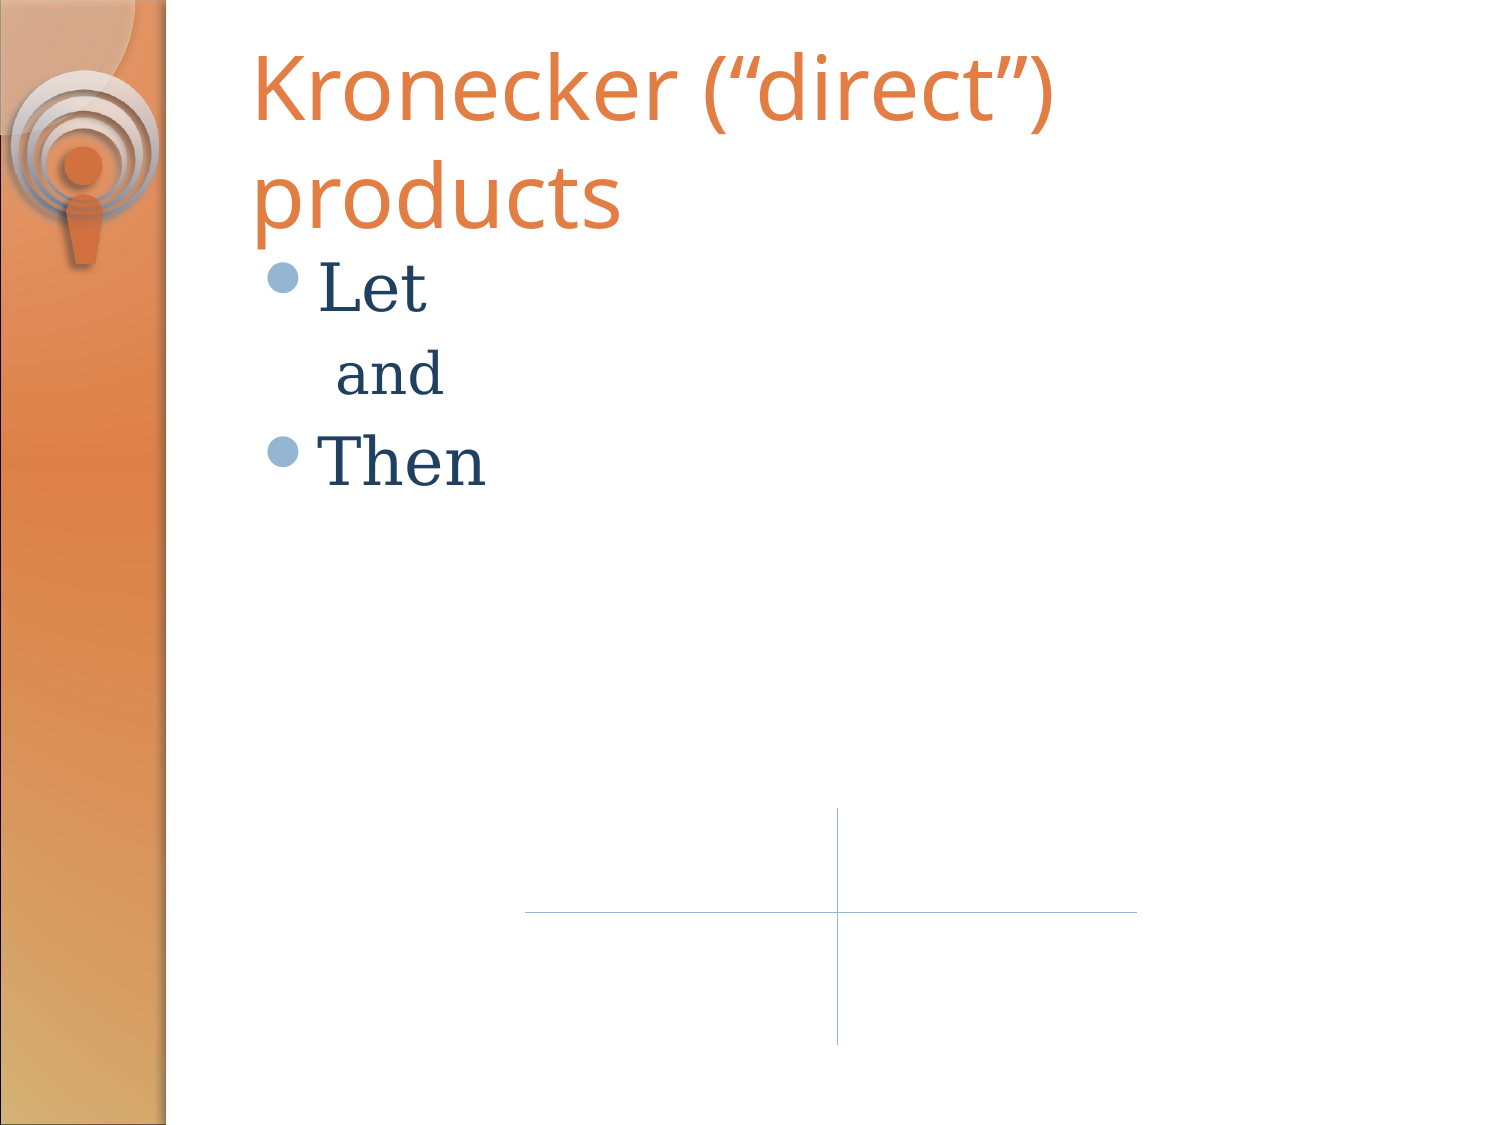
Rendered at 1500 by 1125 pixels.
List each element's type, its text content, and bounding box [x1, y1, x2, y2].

title Kronecker (“direct”) products [235, 45, 1466, 233]
picture [0, 0, 166, 1125]
